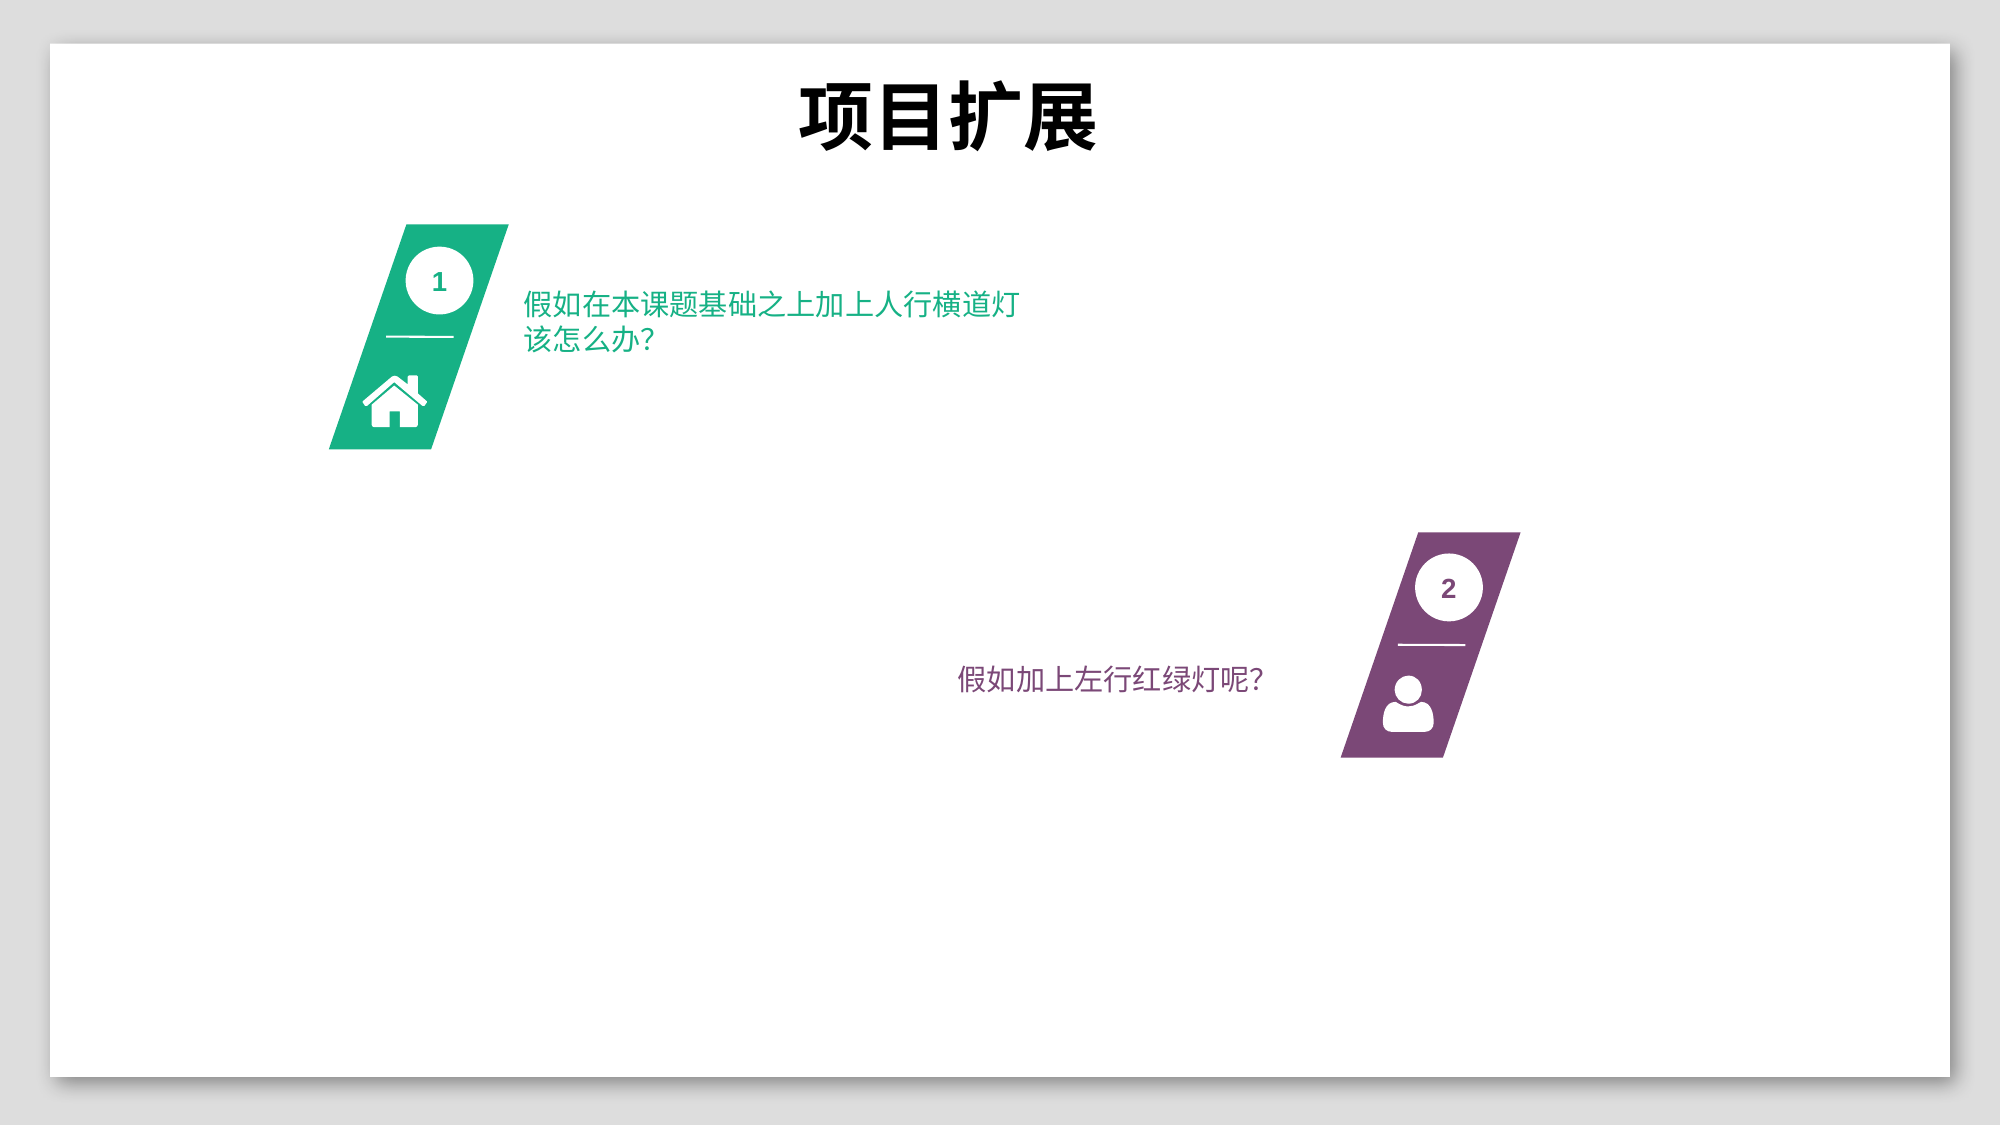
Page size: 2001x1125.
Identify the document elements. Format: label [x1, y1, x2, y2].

text_box [917, 532, 1521, 758]
text_box [328, 224, 1098, 450]
